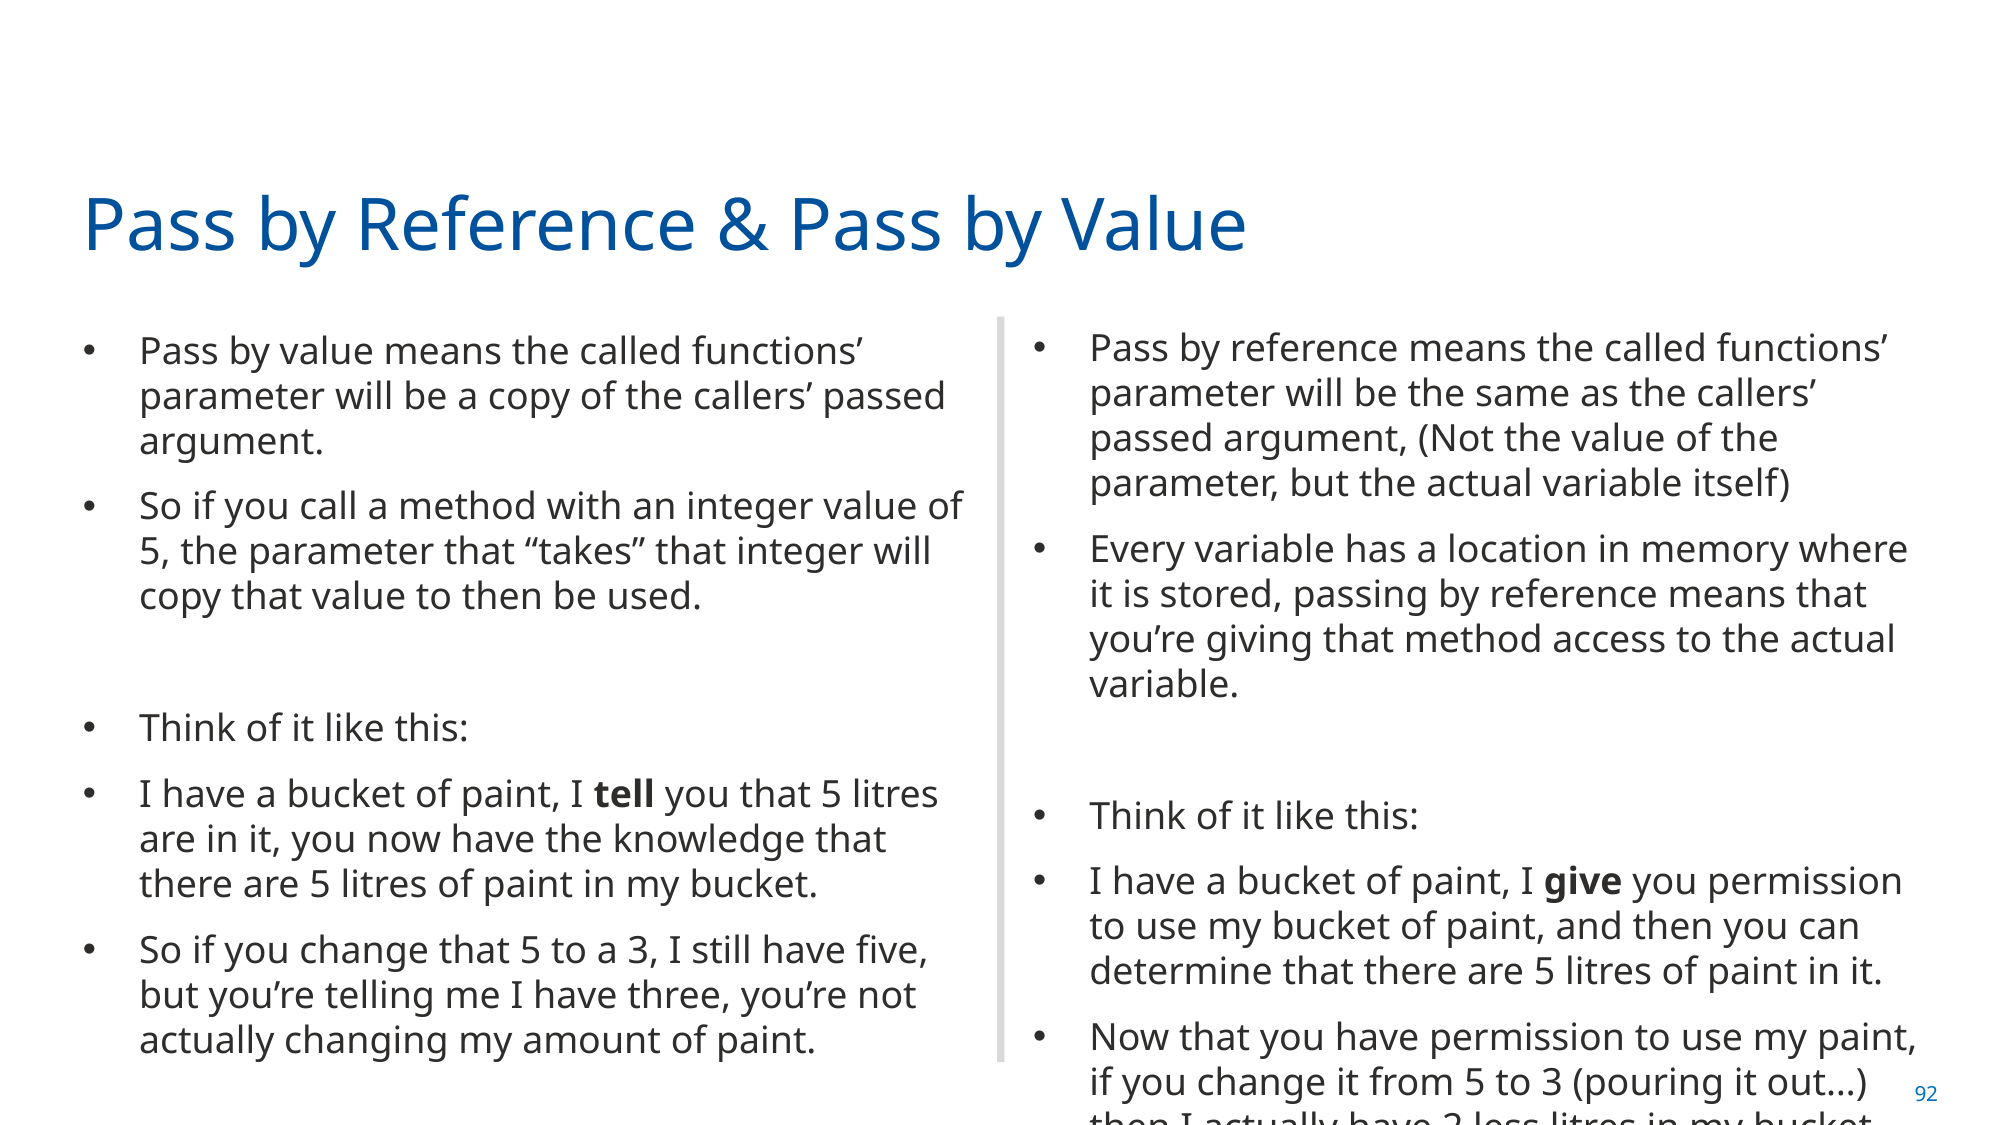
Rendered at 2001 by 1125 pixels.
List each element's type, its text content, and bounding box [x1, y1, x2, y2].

list Pass by reference means the called functions’ parameter will be the same as the callers’ passed argument, (Not the value of the parameter, but the actual variable itself) Every variable has a location in memory where it is stored, passing by reference means that you’re giving that method access to the actual variable. Think of it like this: I have a bucket of paint, I give you permission to use my bucket of paint, and then you can determine that there are 5 litres of paint in it. Now that you have permission to use my paint, if you change it from 5 to 3 (pouring it out…) then I actually have 2 less litres in my bucket [1018, 316, 1934, 1063]
title Pass by Reference & Pass by Value [67, 170, 1565, 273]
list Pass by value means the called functions’ parameter will be a copy of the callers’ passed argument. So if you call a method with an integer value of 5, the parameter that “takes” that integer will copy that value to then be used. Think of it like this: I have a bucket of paint, I tell you that 5 litres are in it, you now have the knowledge that there are 5 litres of paint in my bucket. So if you change that 5 to a 3, I still have five, but you’re telling me I have three, you’re not actually changing my amount of paint. [67, 319, 984, 1066]
